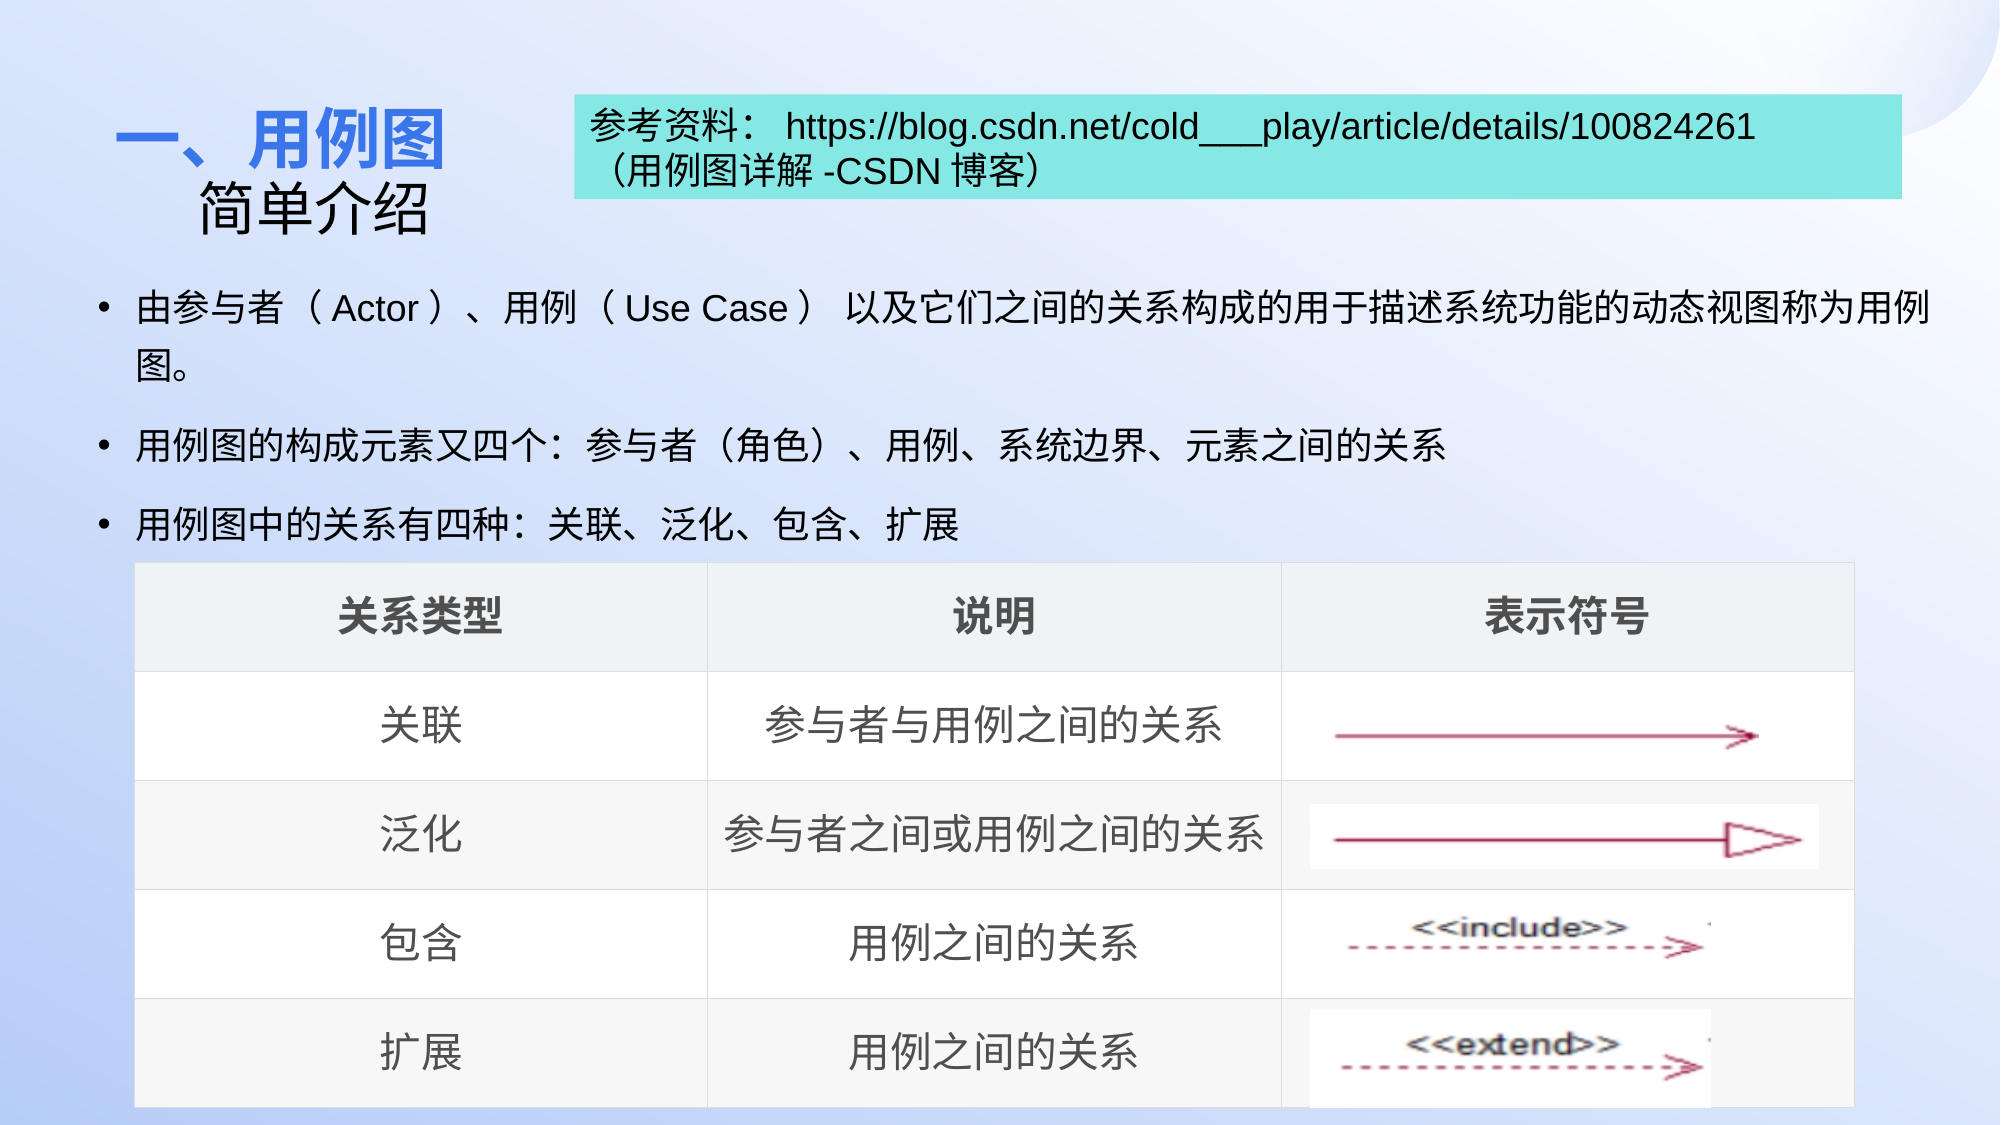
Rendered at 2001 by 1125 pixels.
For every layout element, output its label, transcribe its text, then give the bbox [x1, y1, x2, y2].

list 由参与者（Actor）、用例（Use Case） 以及它们之间的关系构成的用于描述系统功能的动态视图称为用例图。 用例图的构成元素又四个：参与者（角色）、用例、系统边界、元素之间的关系 用例图中的关系有四种：关联、泛化、包含、扩展 [97, 270, 1951, 661]
picture [1310, 712, 1759, 753]
table_cell 用例之间的关系 [708, 999, 1281, 1107]
picture [1310, 1009, 1711, 1108]
table_cell [1282, 890, 1854, 998]
table_cell 用例之间的关系 [708, 890, 1281, 998]
picture [1309, 804, 1819, 869]
table_cell [1282, 672, 1854, 780]
table_cell 参与者与用例之间的关系 [708, 672, 1281, 780]
table_cell [1282, 999, 1854, 1107]
table_cell 泛化 [135, 781, 707, 889]
table_header 表示符号 [1282, 563, 1854, 671]
table_cell 参与者之间或用例之间的关系 [708, 781, 1281, 889]
picture [1310, 896, 1711, 982]
table_cell 关联 [135, 672, 707, 780]
table_cell 扩展 [135, 999, 707, 1107]
table_header 关系类型 [135, 563, 707, 671]
table_header 说明 [708, 563, 1281, 671]
text_box 简单介绍 [183, 164, 850, 250]
title 一、用例图 [114, 59, 1886, 178]
table_cell [1282, 781, 1854, 889]
table_cell 包含 [135, 890, 707, 998]
text_box 参考资料：https://blog.csdn.net/cold___play/article/details/100824261 （用例图详解-CSDN博客） [574, 94, 1903, 200]
